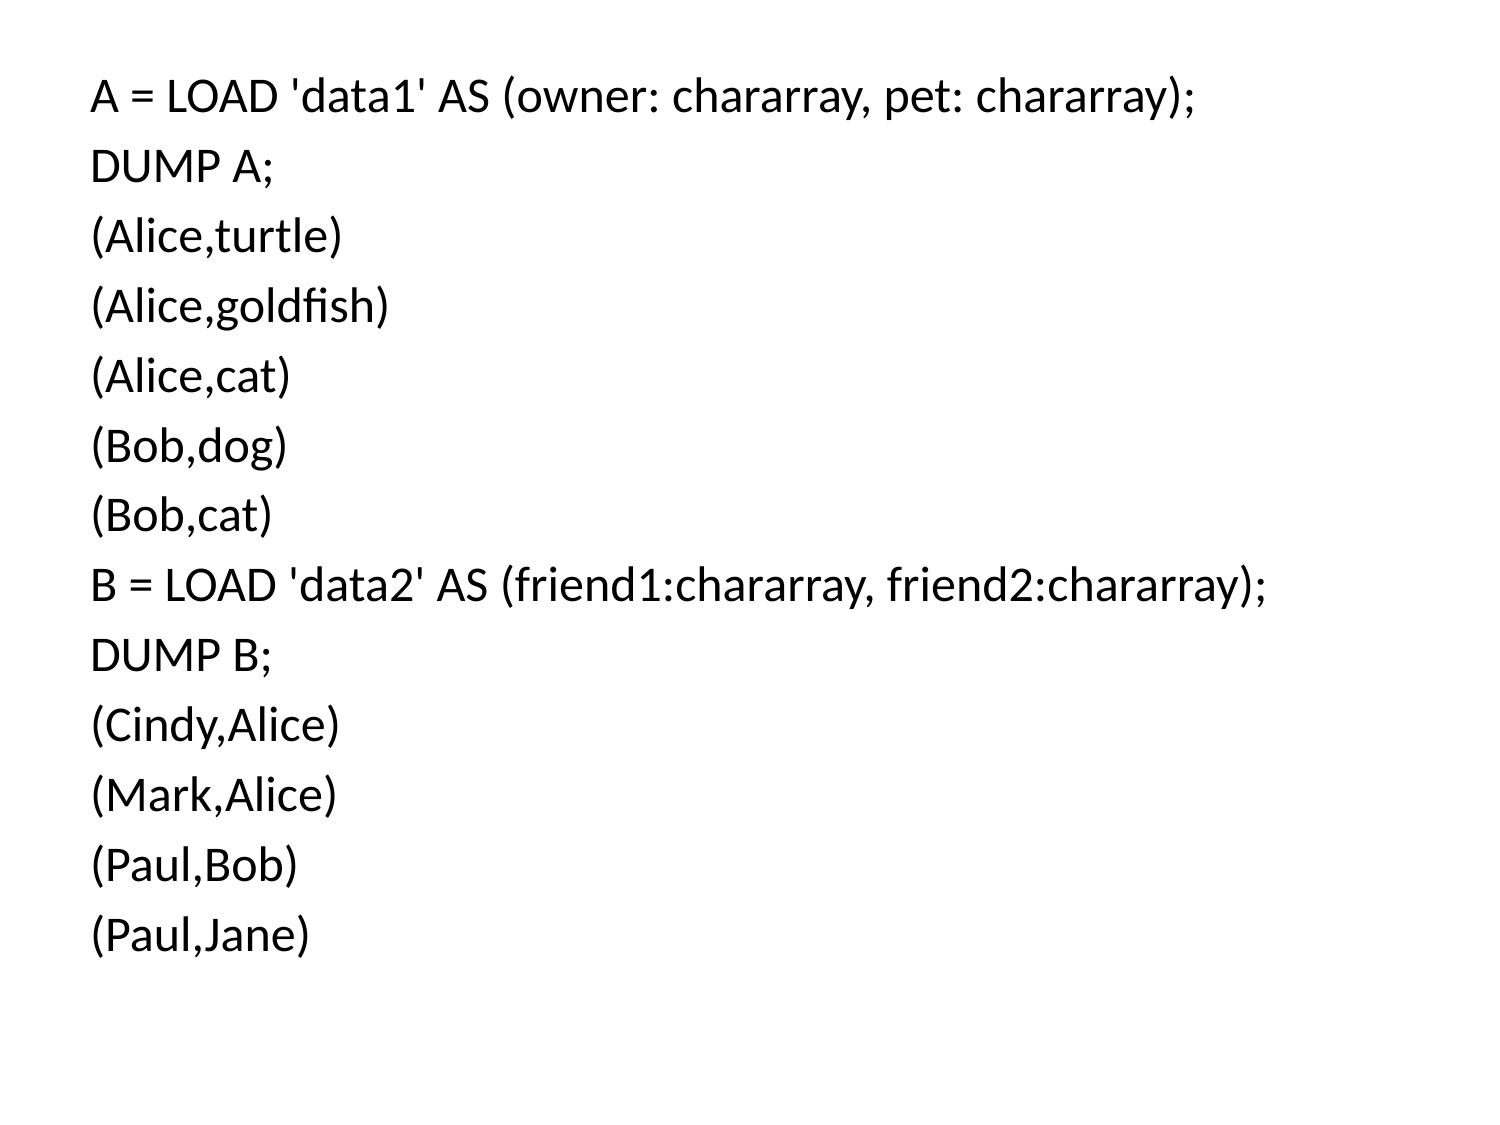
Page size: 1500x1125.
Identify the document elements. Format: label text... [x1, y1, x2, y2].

list A = LOAD 'data1' AS (owner: chararray, pet: chararray); DUMP A; (Alice,turtle) (Alice,goldfish) (Alice,cat) (Bob,dog) (Bob,cat) B = LOAD 'data2' AS (friend1:chararray, friend2:chararray); DUMP B; (Cindy,Alice) (Mark,Alice) (Paul,Bob) (Paul,Jane) [75, 54, 1425, 1005]
